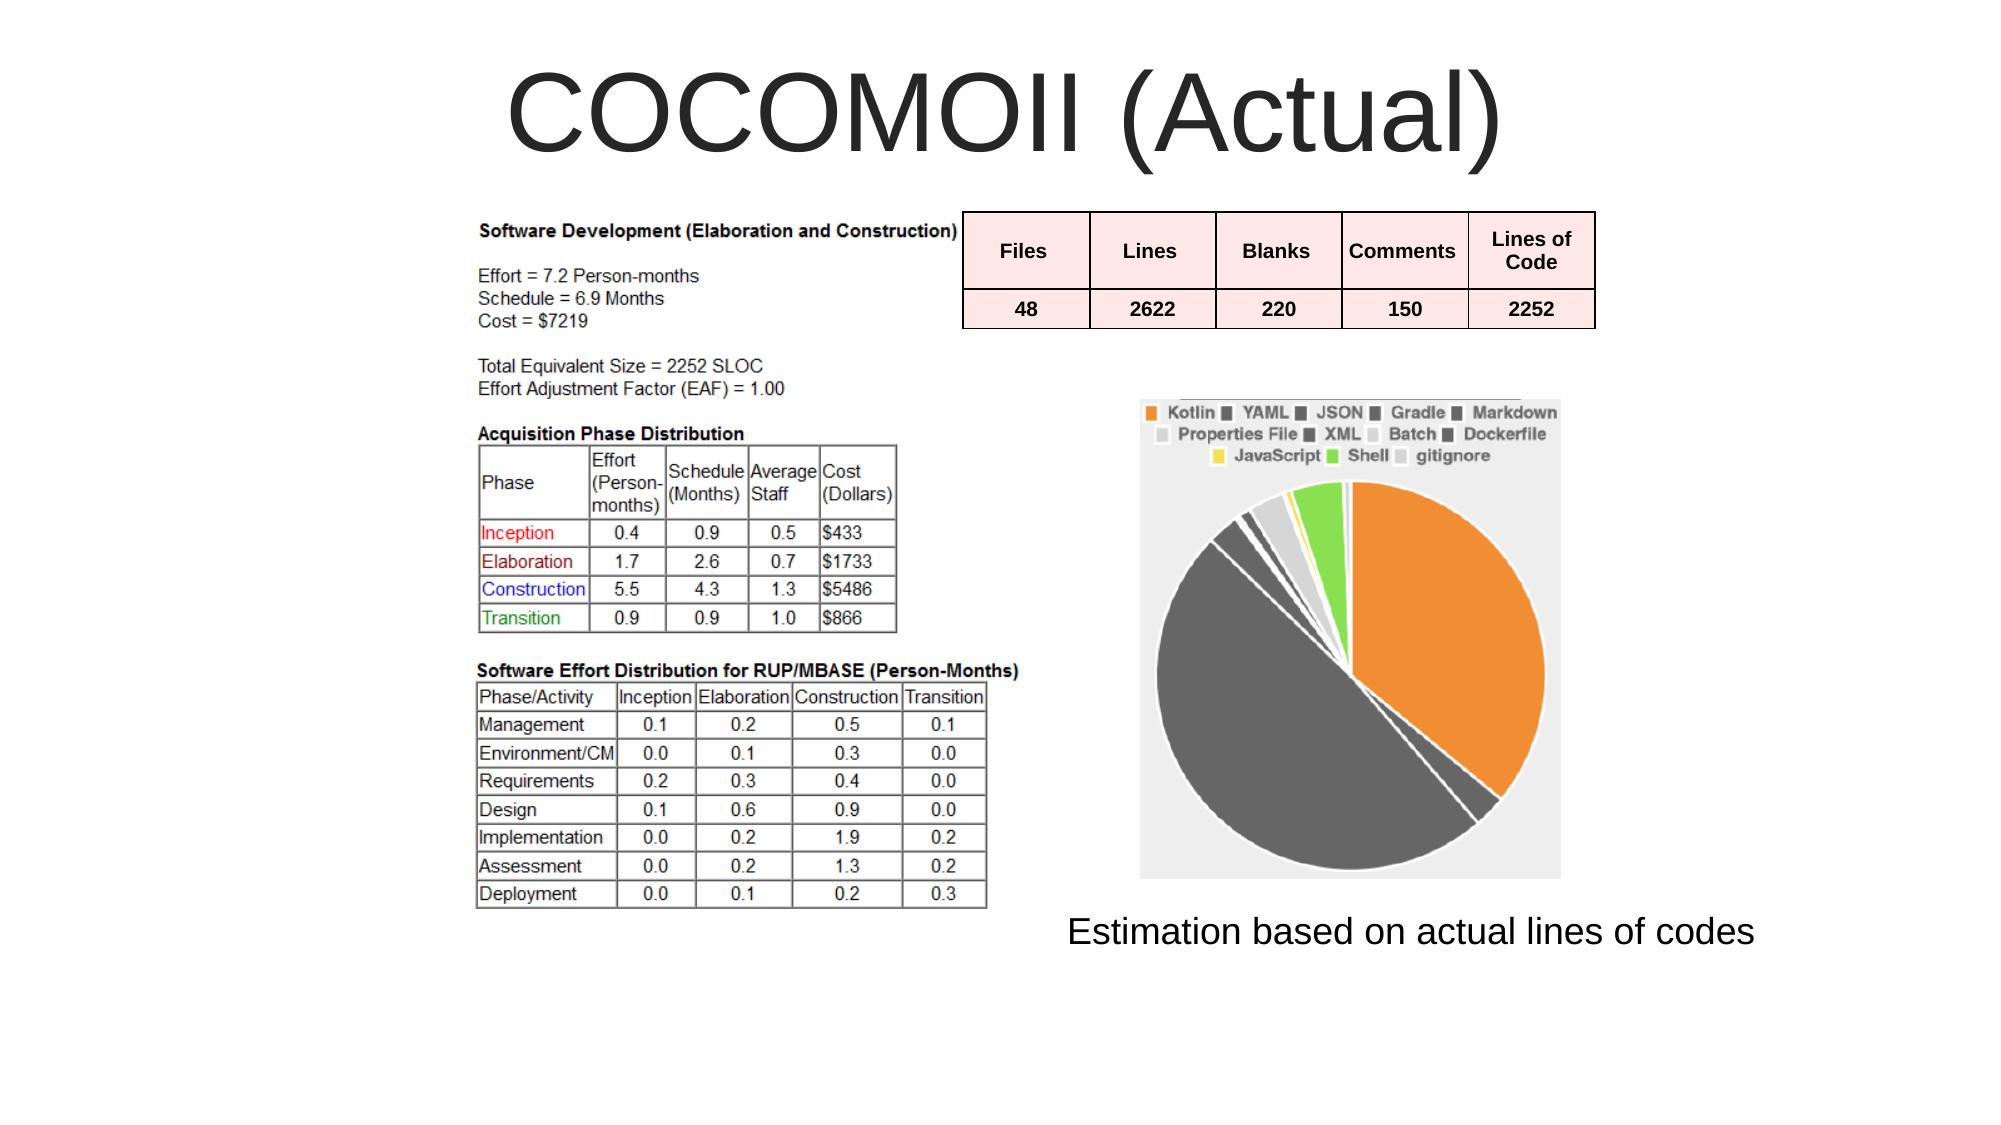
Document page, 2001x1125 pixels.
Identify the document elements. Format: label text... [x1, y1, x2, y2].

picture [473, 211, 1561, 914]
text_box Estimation based on actual lines of codes [1052, 899, 1771, 960]
table_cell 2252 [1527, 290, 1594, 328]
list COCOMOII (Actual) [56, 55, 1955, 175]
table_header Lines of Code [1527, 213, 1594, 288]
